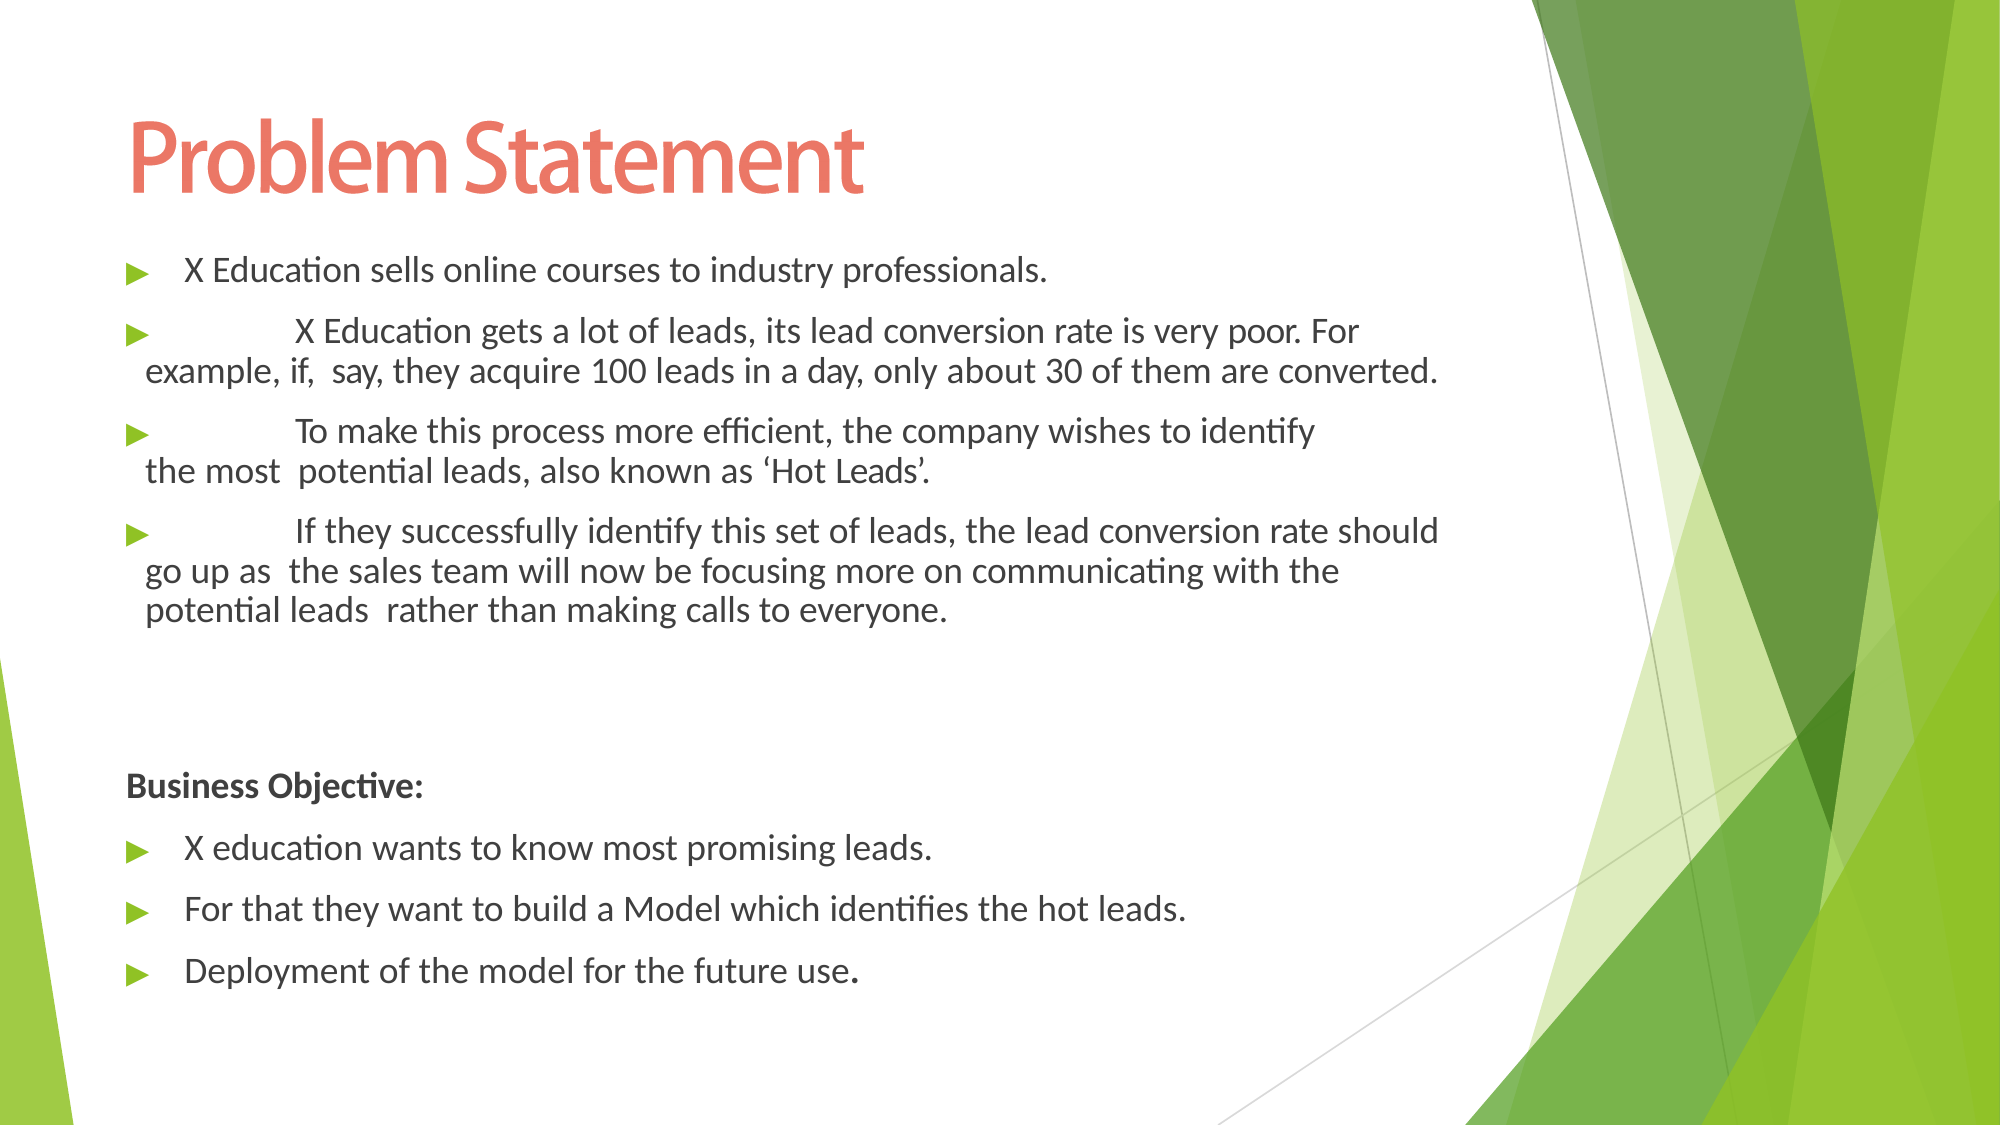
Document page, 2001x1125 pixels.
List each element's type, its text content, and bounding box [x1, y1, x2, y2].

text_box [0, 658, 74, 1125]
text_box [125, 103, 907, 219]
text_box Business Objective: ▶ X education wants to know most promising leads. ▶ For that they want to build a Model which identifies the hot leads. ▶ Deployment of the model for the future use. [124, 741, 1193, 991]
text_box ▶ X Education sells online courses to industry professionals. ▶ X Education gets a lot of leads, its lead conversion rate is very poor. For example, if, say, they acquire 100 leads in a day, only about 30 of them are converted. ▶ To make this process more efficient, the company wishes to identify the most potential leads, also known as ‘Hot Leads’. ▶ If they successfully identify this set of leads, the lead conversion rate should go up as the sales team will now be focusing more on communicating with the potential leads rather than making calls to everyone. [124, 228, 1472, 631]
